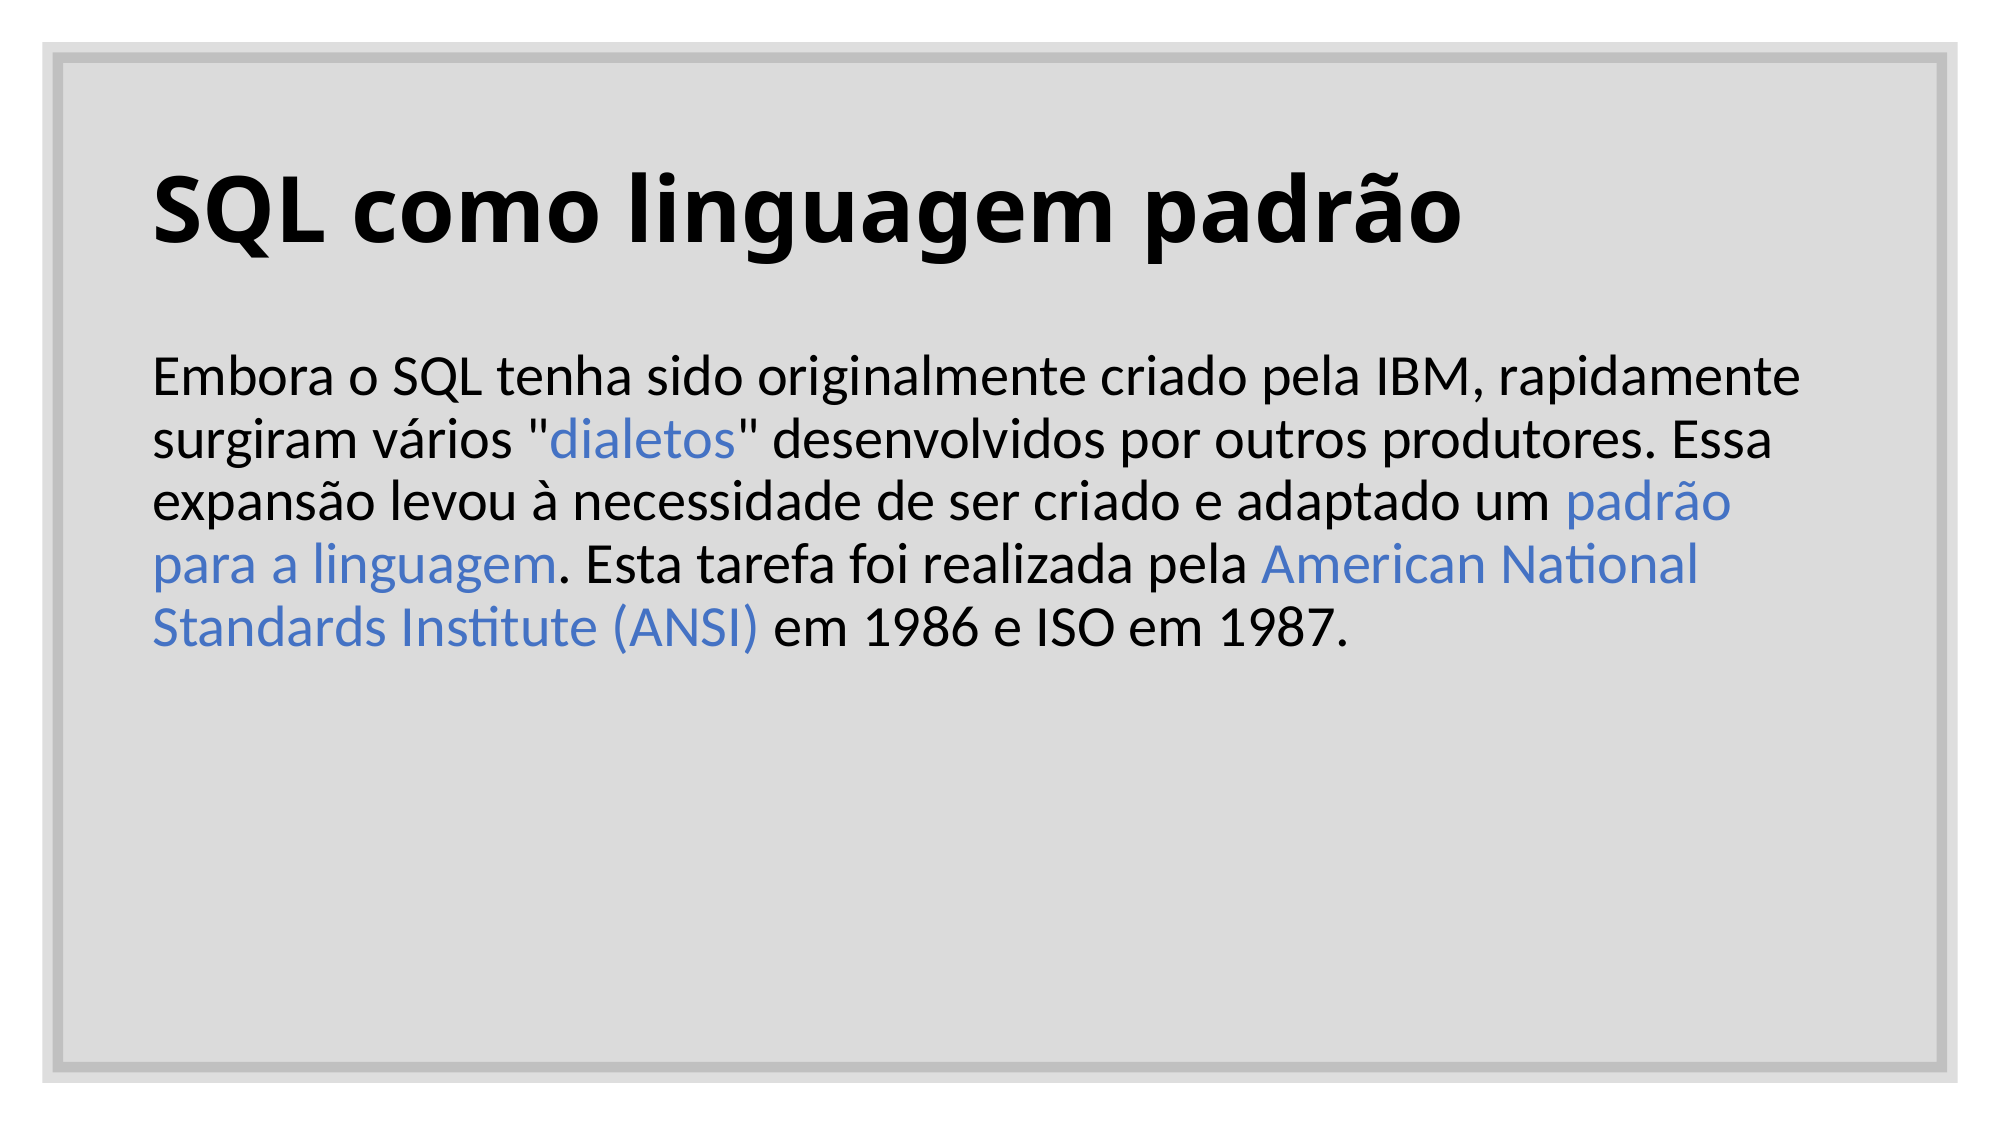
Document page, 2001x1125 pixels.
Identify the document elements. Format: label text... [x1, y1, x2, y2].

list Embora o SQL tenha sido originalmente criado pela IBM, rapidamente surgiram vários "dialetos" desenvolvidos por outros produtores. Essa expansão levou à necessidade de ser criado e adaptado um padrão para a linguagem. Esta tarefa foi realizada pela American National Standards Institute (ANSI) em 1986 e ISO em 1987. [137, 337, 1863, 973]
text_box [52, 51, 1948, 1073]
title SQL como linguagem padrão [137, 103, 1863, 322]
